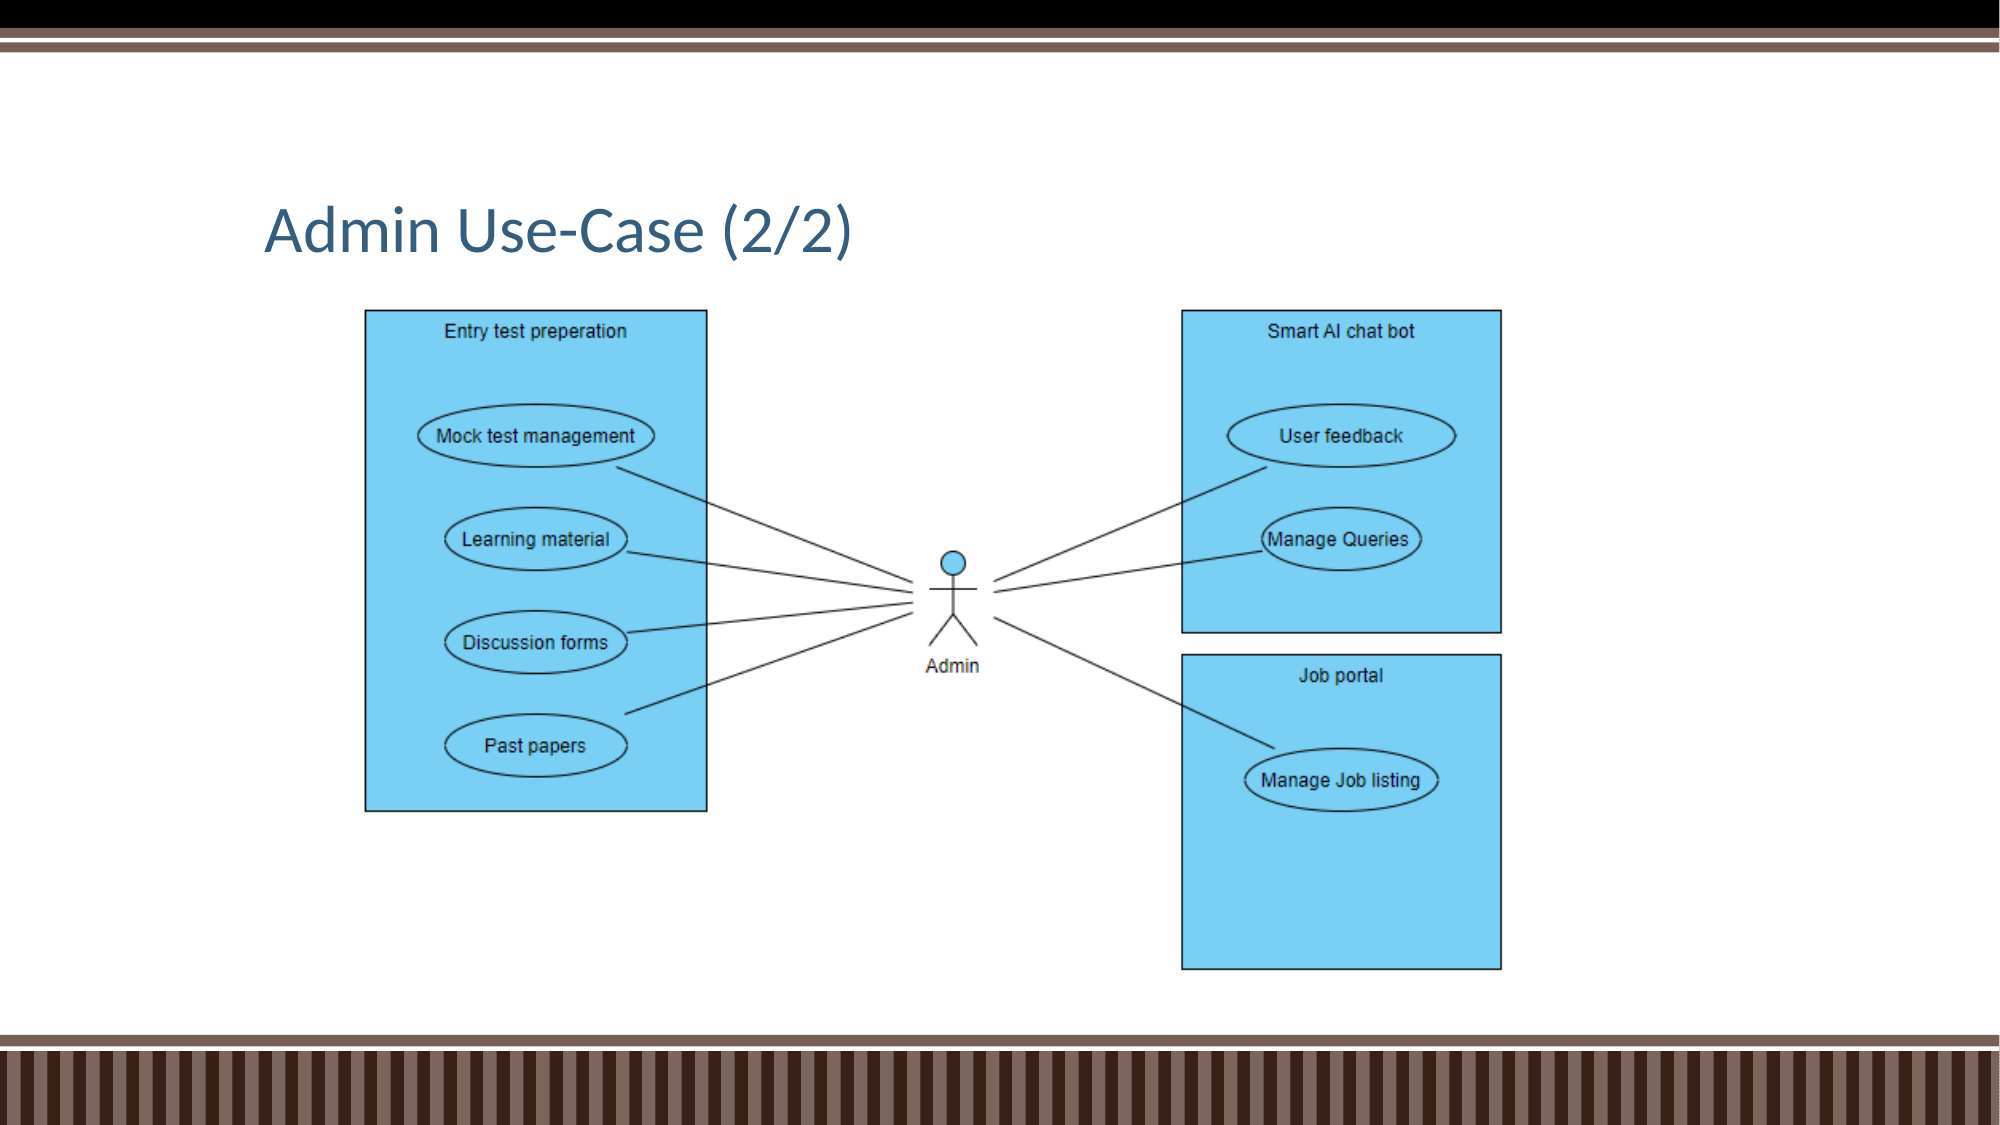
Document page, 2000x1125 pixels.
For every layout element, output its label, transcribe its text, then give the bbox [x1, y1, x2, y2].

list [349, 274, 1550, 1001]
title Admin Use-Case (2/2) [249, 99, 1750, 275]
